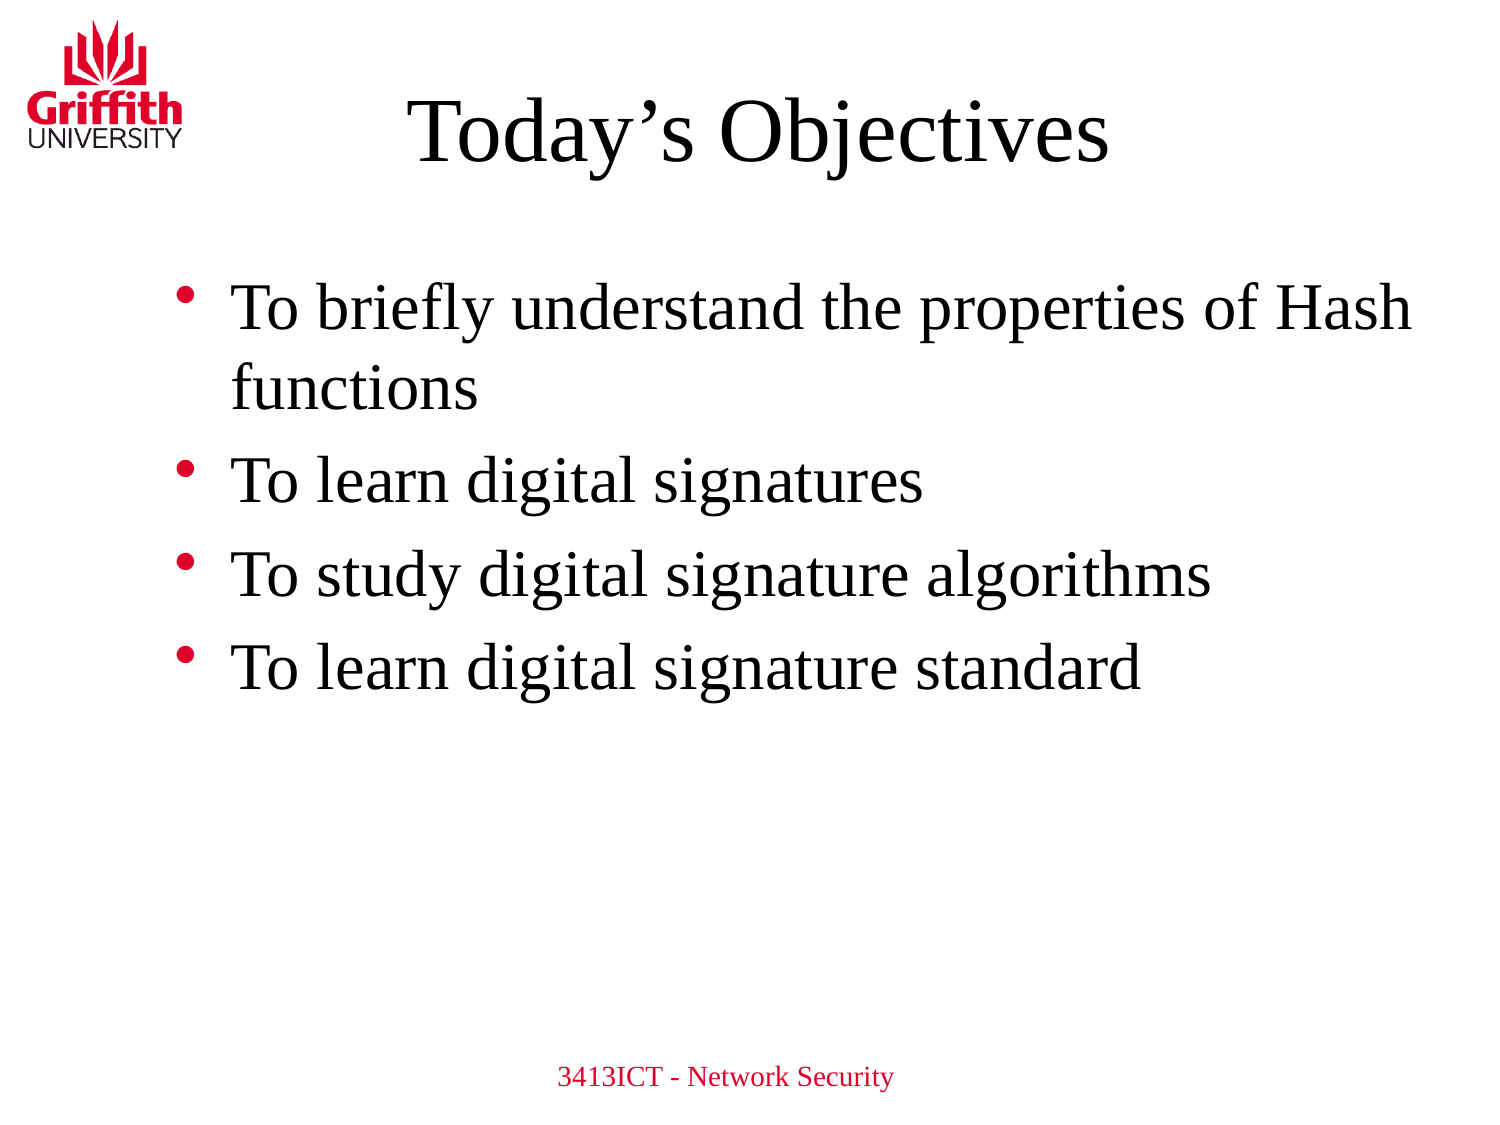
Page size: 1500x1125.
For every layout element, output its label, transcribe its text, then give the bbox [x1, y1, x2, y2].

list To briefly understand the properties of Hash functions To learn digital signatures To study digital signature algorithms To learn digital signature standard [159, 255, 1437, 1056]
picture [23, 15, 186, 151]
title Today’s Objectives [194, 30, 1325, 219]
footer 3413ICT - Network Security [430, 1049, 1022, 1101]
